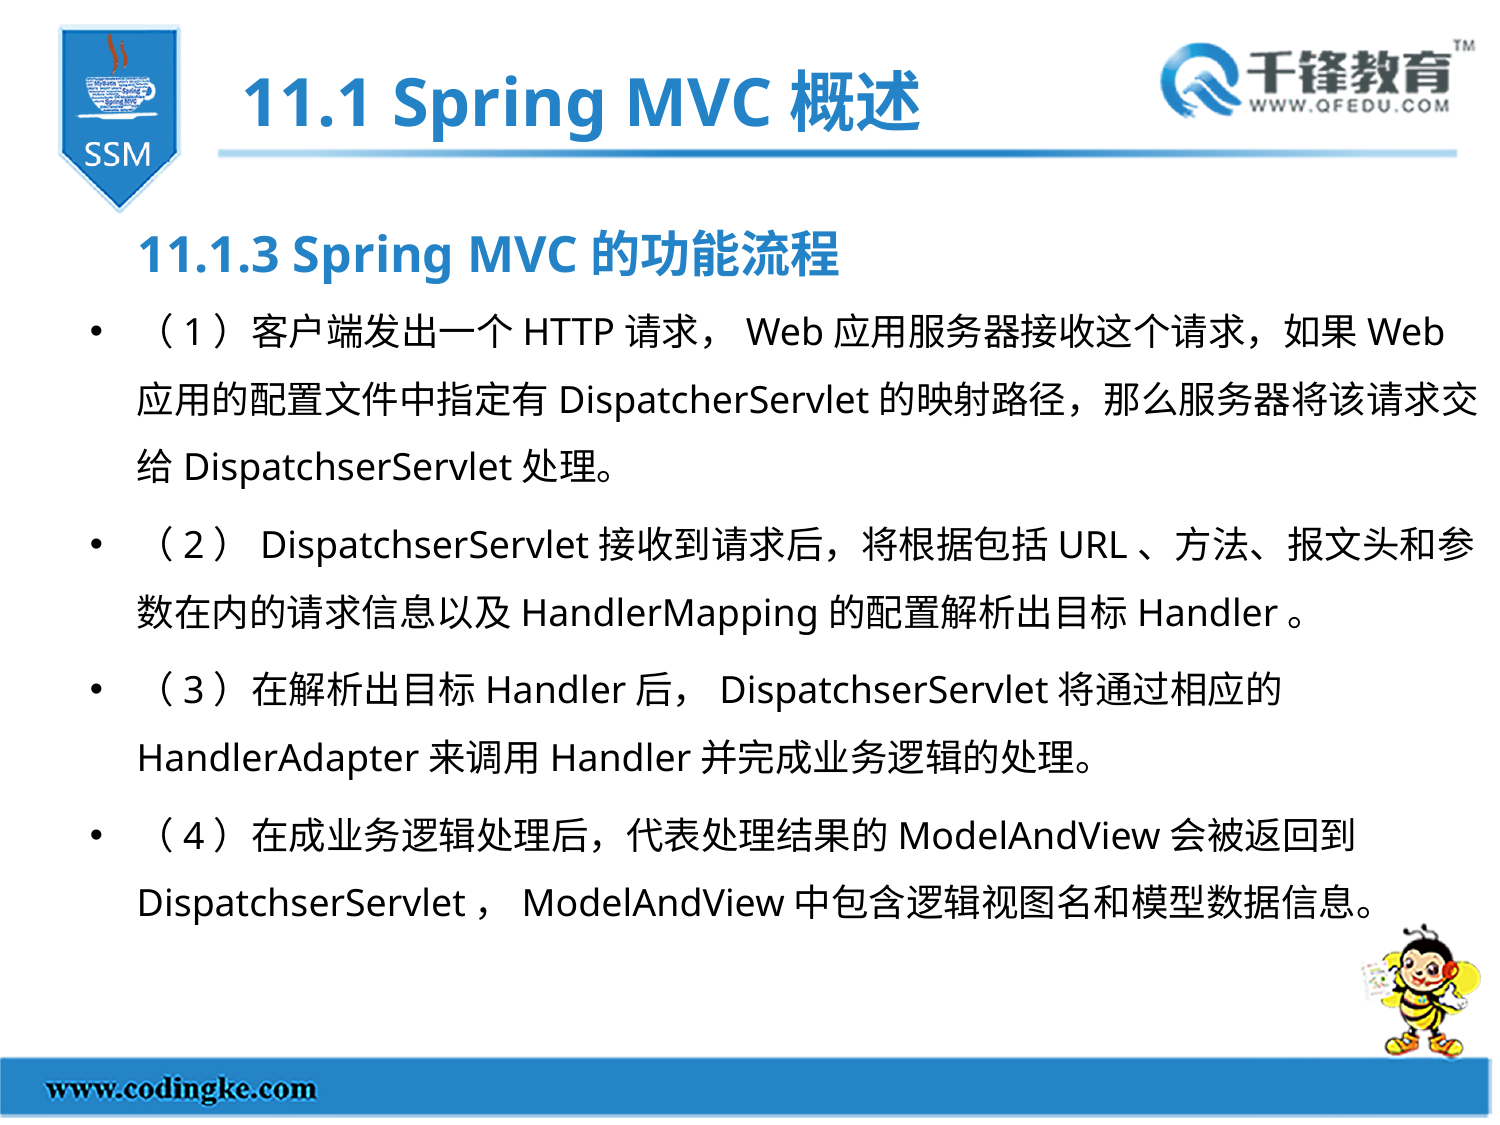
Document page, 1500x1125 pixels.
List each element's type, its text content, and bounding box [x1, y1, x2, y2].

text_box 11.1 Spring MVC概述 [226, 53, 1038, 146]
text_box 11.1.3 Spring MVC的功能流程 [122, 215, 879, 278]
picture [0, 932, 1500, 1125]
text_box （1）客户端发出一个HTTP请求，Web应用服务器接收这个请求，如果Web应用的配置文件中指定有DispatcherServlet的映射路径，那么服务器将该请求交给DispatchserServlet处理。 （2）DispatchserServlet接收到请求后，将根据包括URL、方法、报文头和参数在内的请求信息以及HandlerMapping的配置解析出目标Handler。 （3）在解析出目标Handler后，DispatchserServlet将通过相应的HandlerAdapter来调用Handler并完成业务逻辑的处理。 （4）在成业务逻辑处理后，代表处理结果的ModelAndView会被返回到DispatchserServlet，ModelAndView中包含逻辑视图名和模型数据信息。 [0, 278, 1500, 932]
picture [0, 0, 1500, 278]
